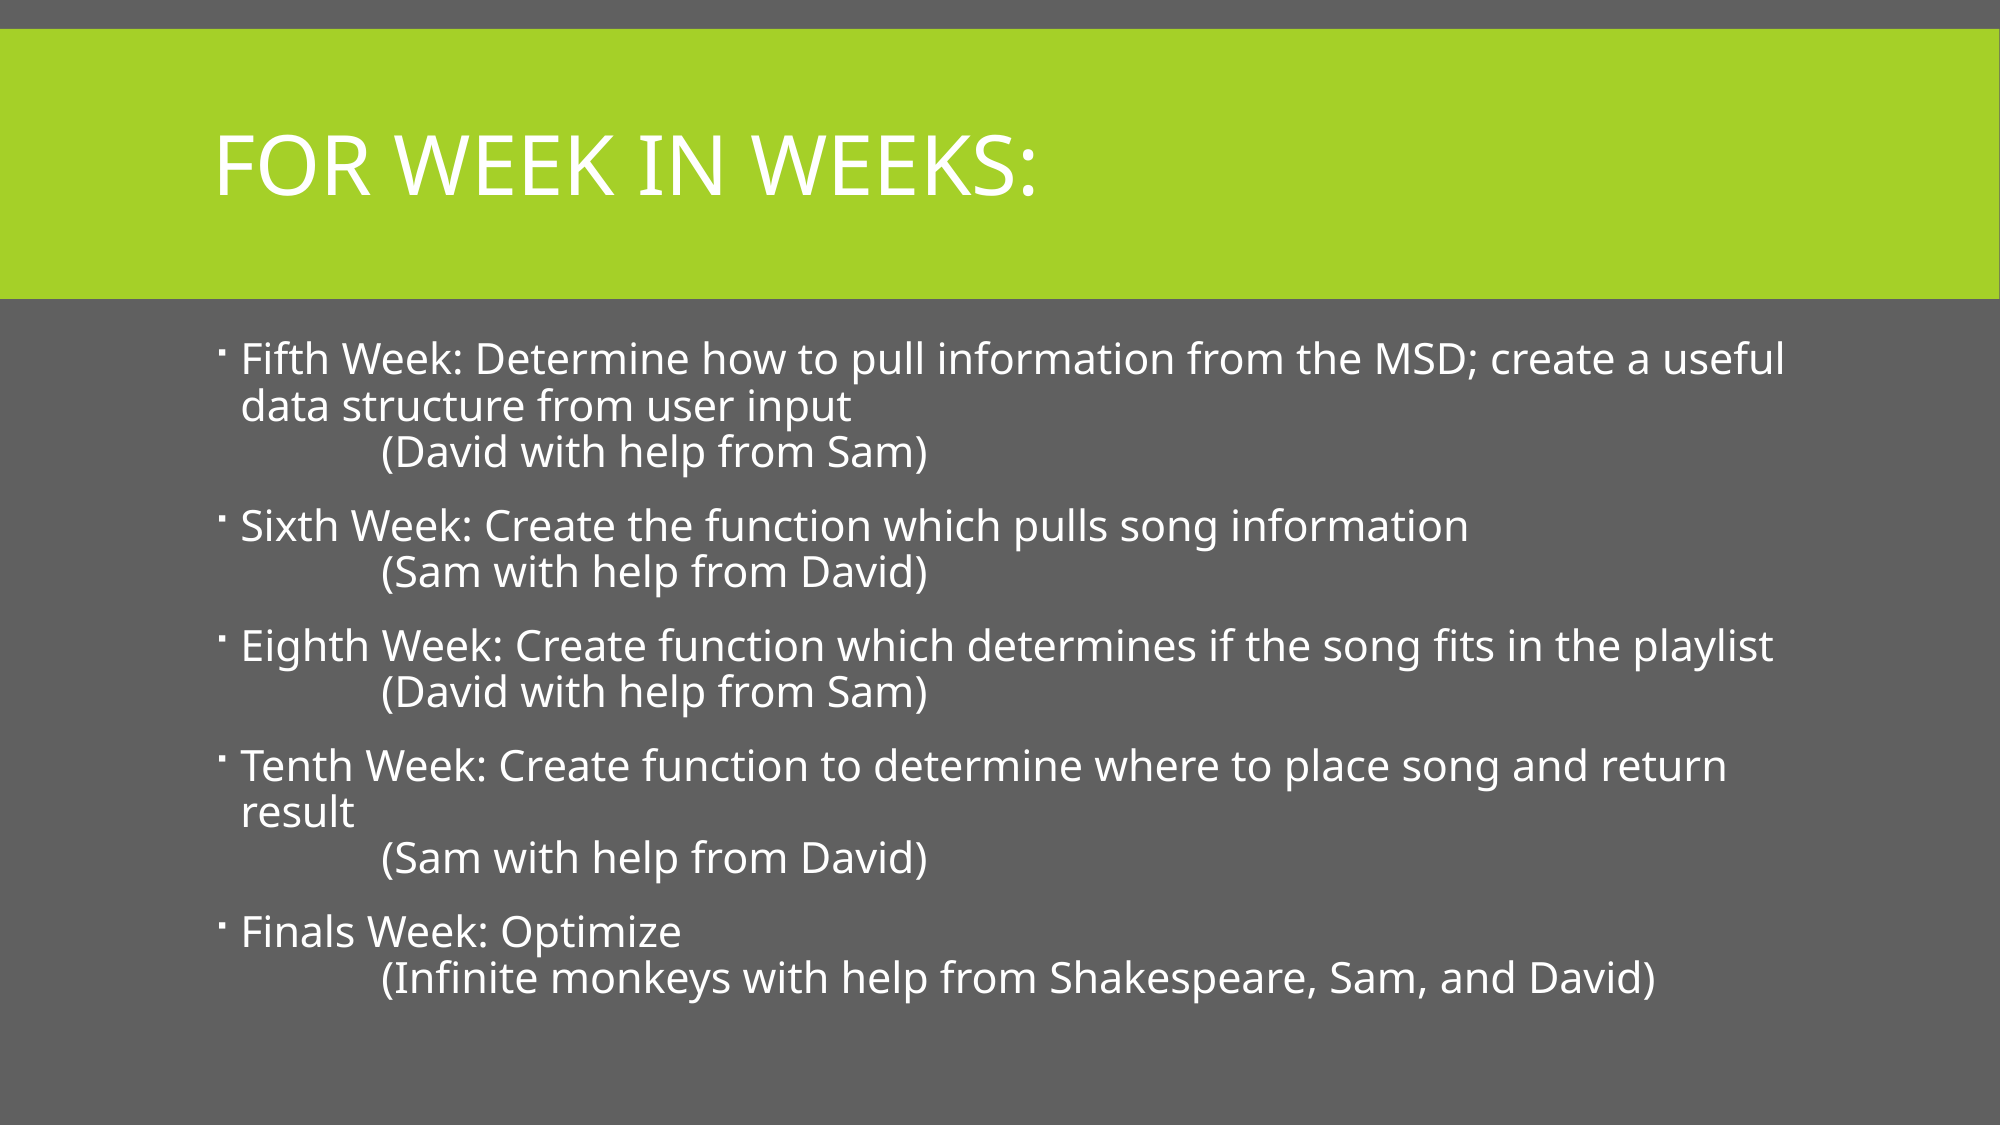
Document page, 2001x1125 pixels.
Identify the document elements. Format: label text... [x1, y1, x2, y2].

list Fifth Week: Determine how to pull information from the MSD; create a useful data structure from user input (David with help from Sam) Sixth Week: Create the function which pulls song information (Sam with help from David) Eighth Week: Create function which determines if the song fits in the playlist (David with help from Sam) Tenth Week: Create function to determine where to place song and return result (Sam with help from David) Finals Week: Optimize (Infinite monkeys with help from Shakespeare, Sam, and David) [197, 329, 1803, 1020]
title For week in Weeks: [197, 46, 1803, 295]
